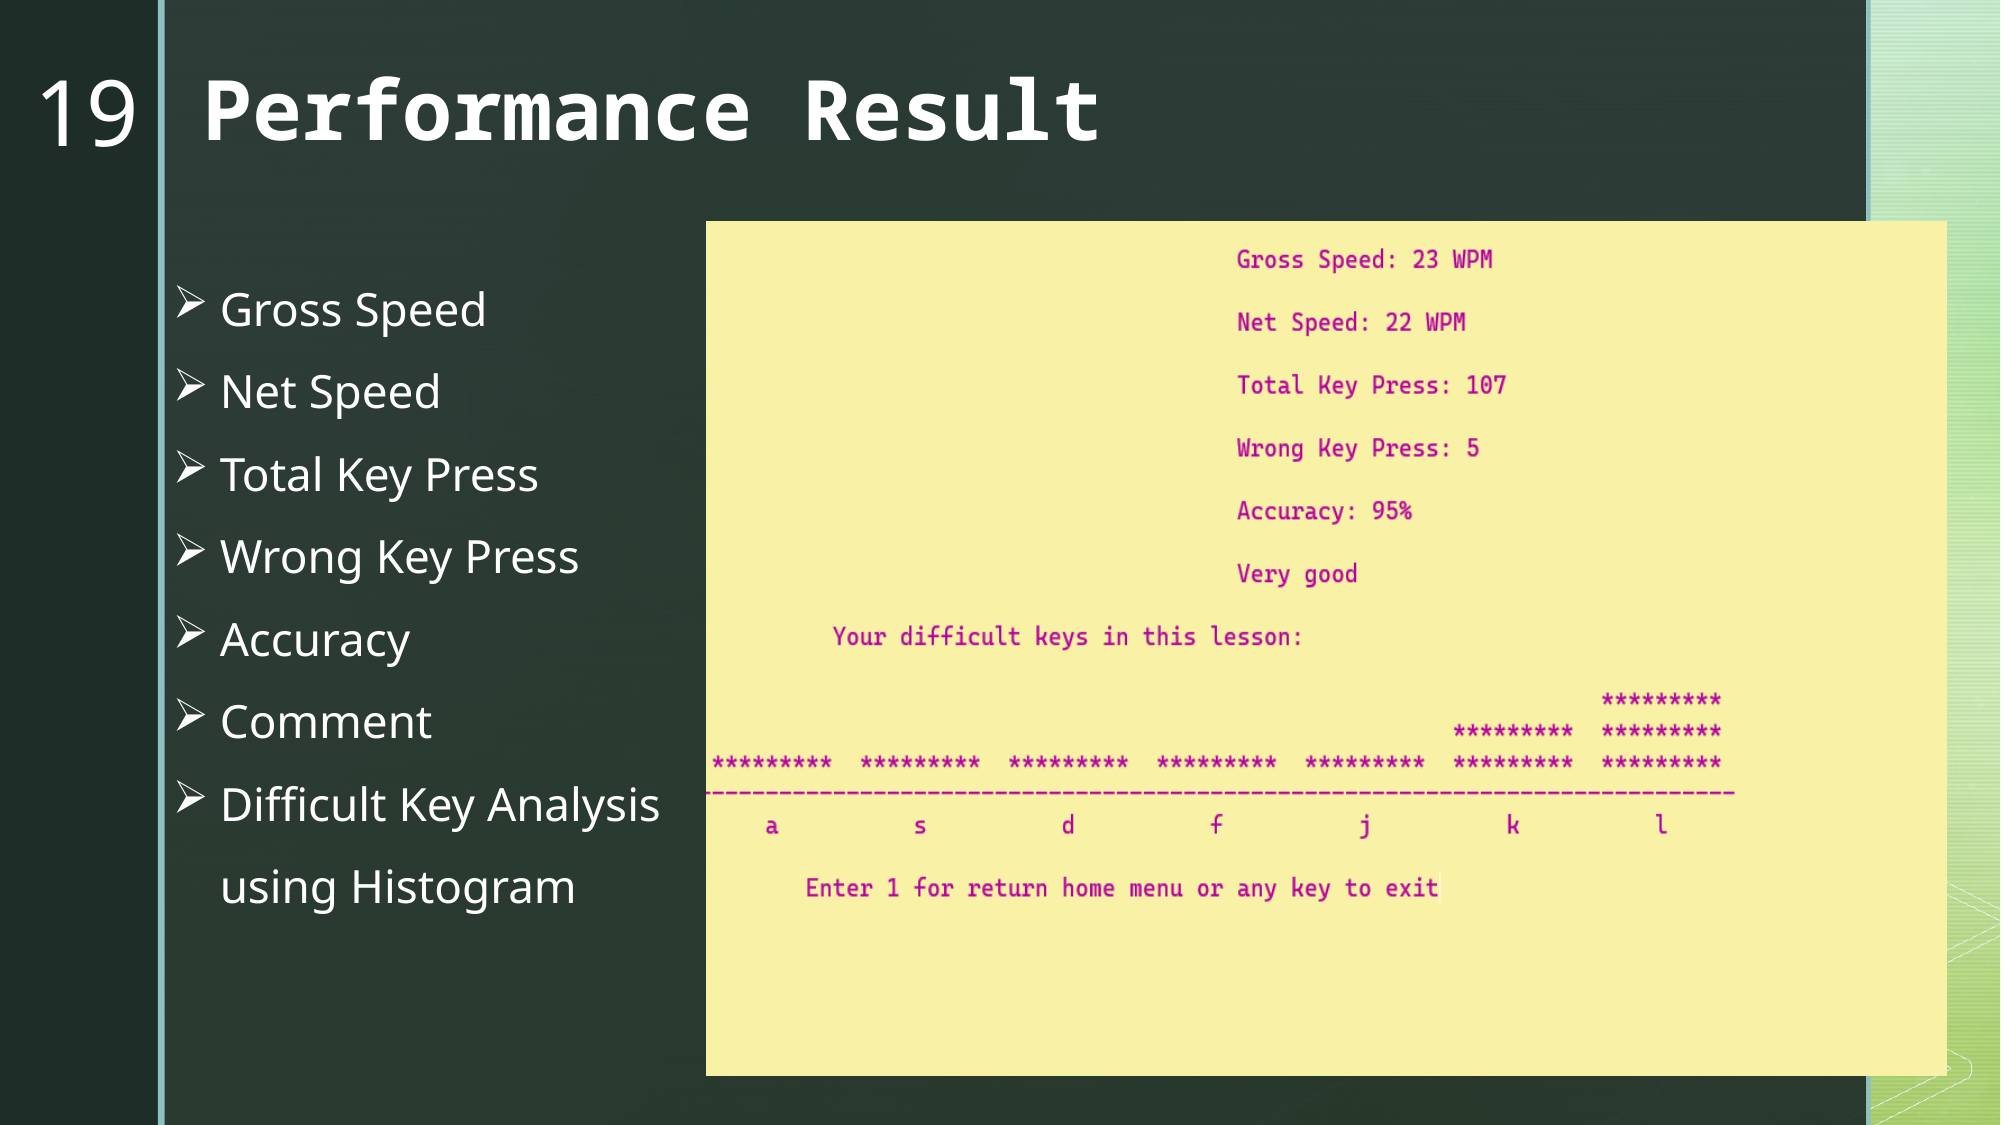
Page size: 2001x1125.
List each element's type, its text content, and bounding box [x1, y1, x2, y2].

picture [705, 0, 2001, 1125]
text_box 19 [19, 47, 188, 172]
text_box Gross Speed Net Speed Total Key Press Wrong Key Press Accuracy Comment Difficult Key Analysis using Histogram [158, 190, 741, 966]
text_box Performance Result [187, 49, 1473, 221]
